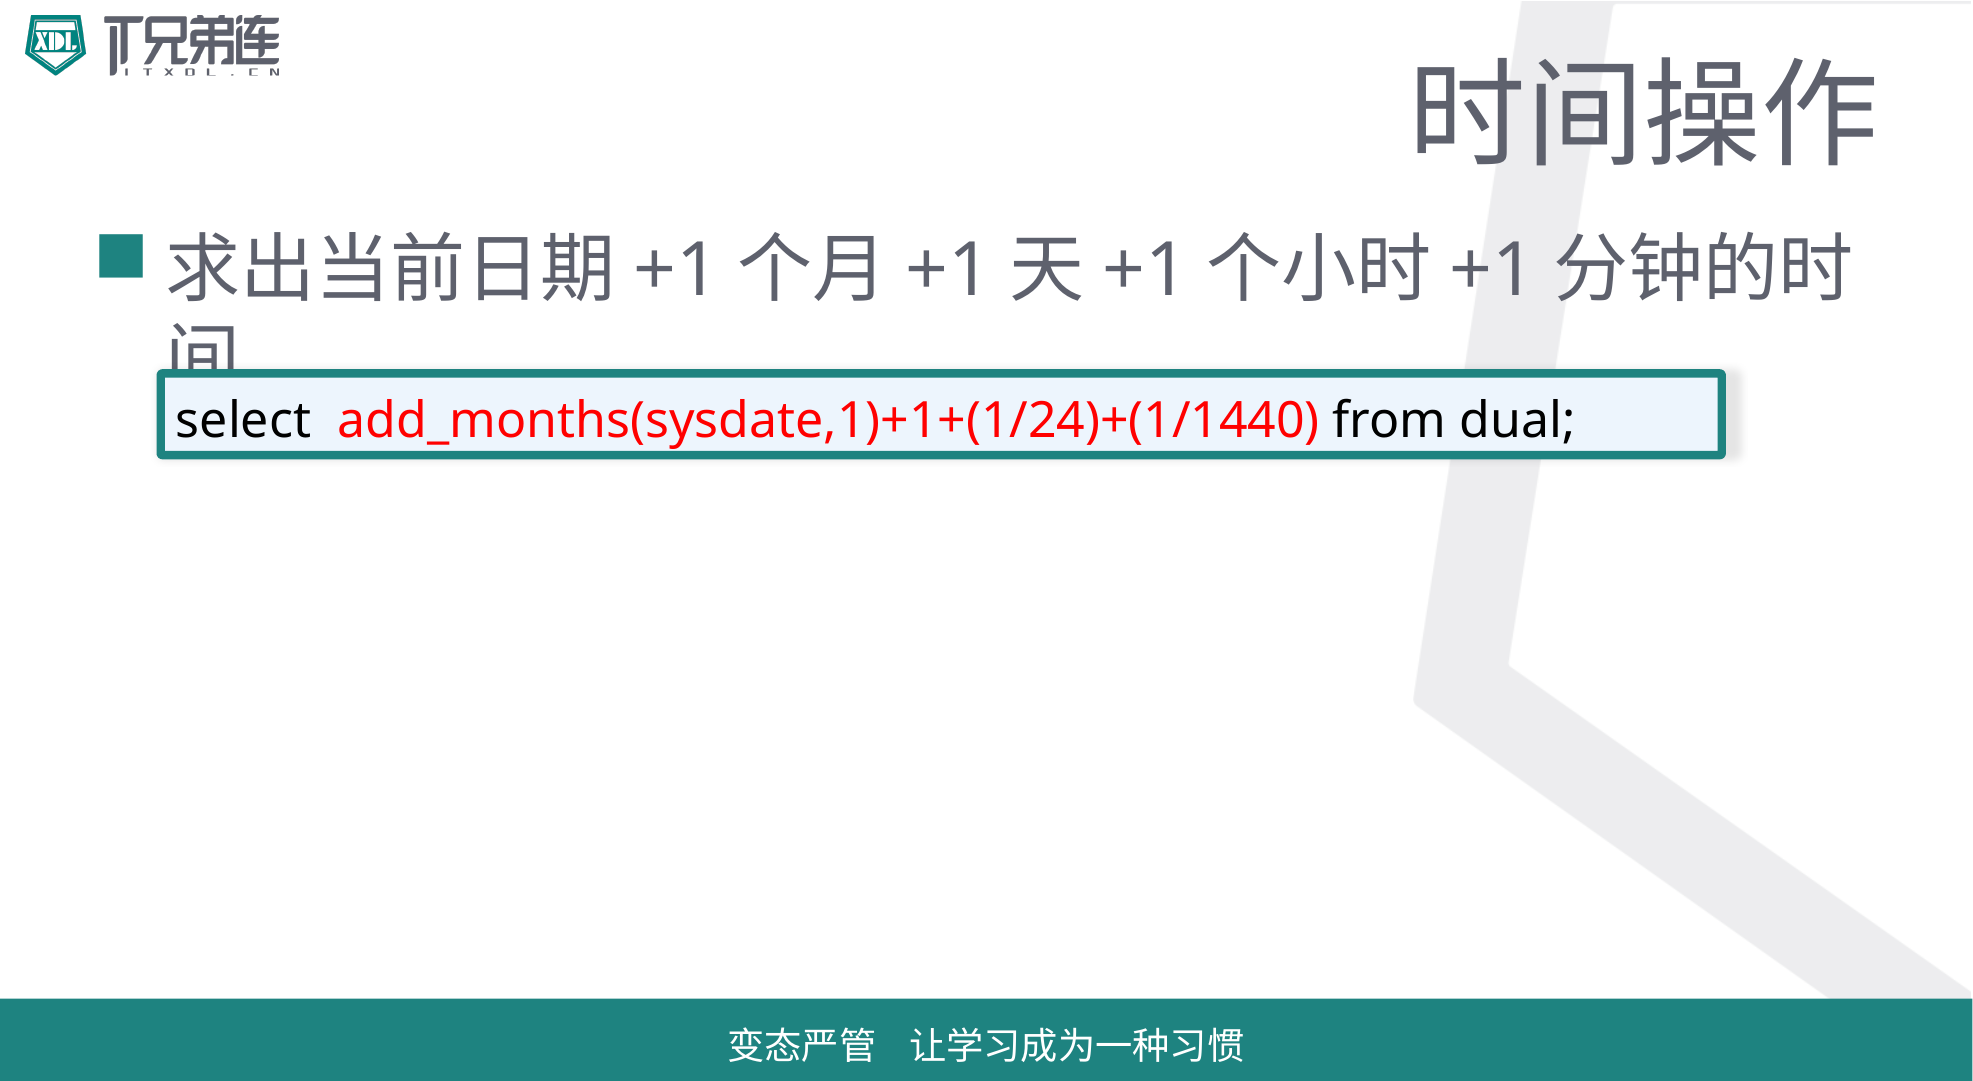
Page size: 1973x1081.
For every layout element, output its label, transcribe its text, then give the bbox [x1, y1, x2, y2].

text_box select add_months(sysdate,1)+1+(1/24)+(1/1440) from dual; [160, 373, 1722, 456]
title 时间操作 [353, 5, 1887, 214]
list 求出当前日期+1个月+1天+1个小时+1分钟的时间 [85, 212, 1886, 1000]
picture [25, 15, 279, 76]
